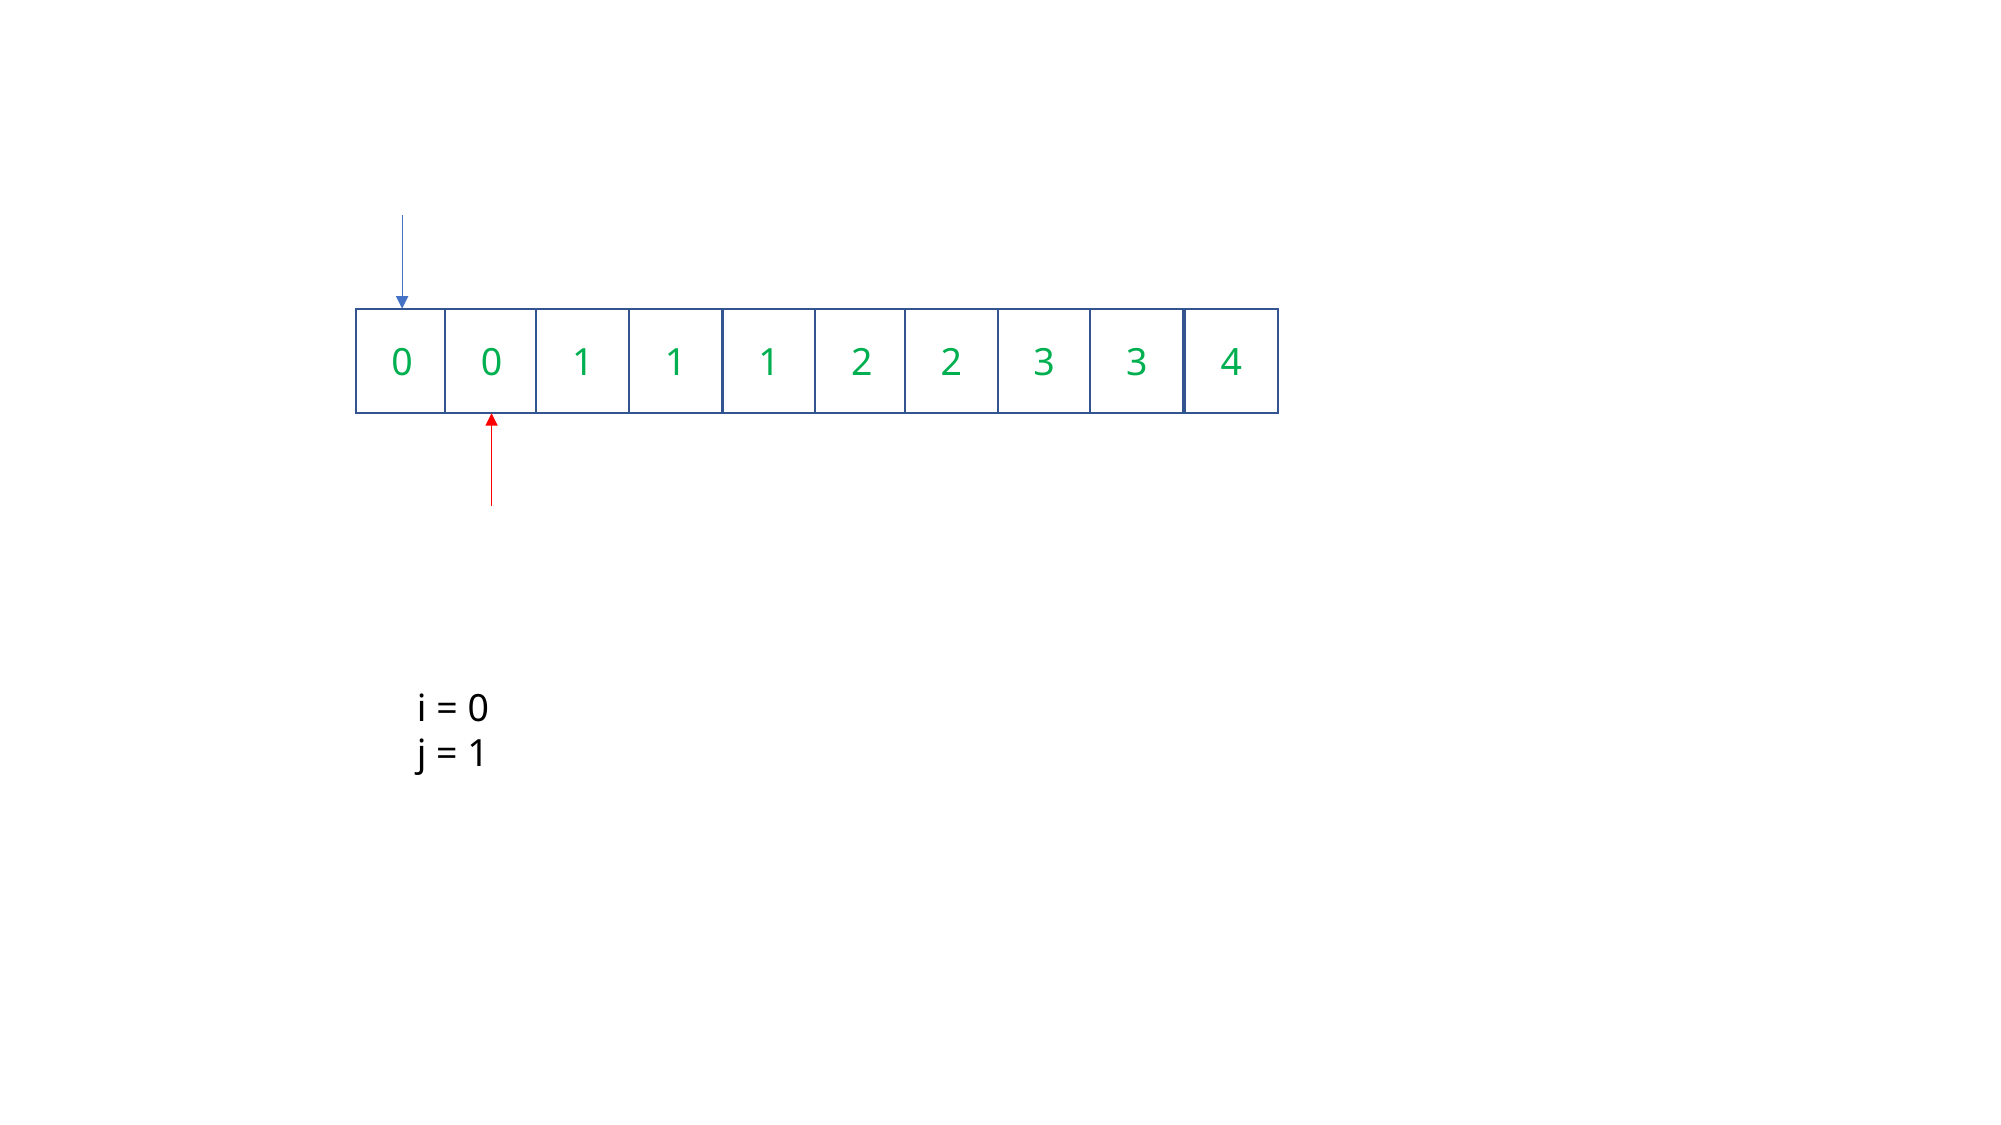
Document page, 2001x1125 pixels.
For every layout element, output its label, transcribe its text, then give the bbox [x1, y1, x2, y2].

text_box 2 [904, 308, 997, 414]
text_box 1 [535, 308, 628, 414]
text_box 0 [355, 308, 444, 414]
text_box 0 [444, 308, 535, 414]
text_box 4 [1184, 308, 1279, 414]
text_box 1 [722, 308, 814, 414]
text_box 3 [997, 308, 1089, 414]
text_box 1 [628, 308, 722, 414]
text_box 2 [814, 308, 904, 414]
text_box 3 [1089, 308, 1184, 414]
text_box i = 0 j = 1 [402, 676, 969, 827]
